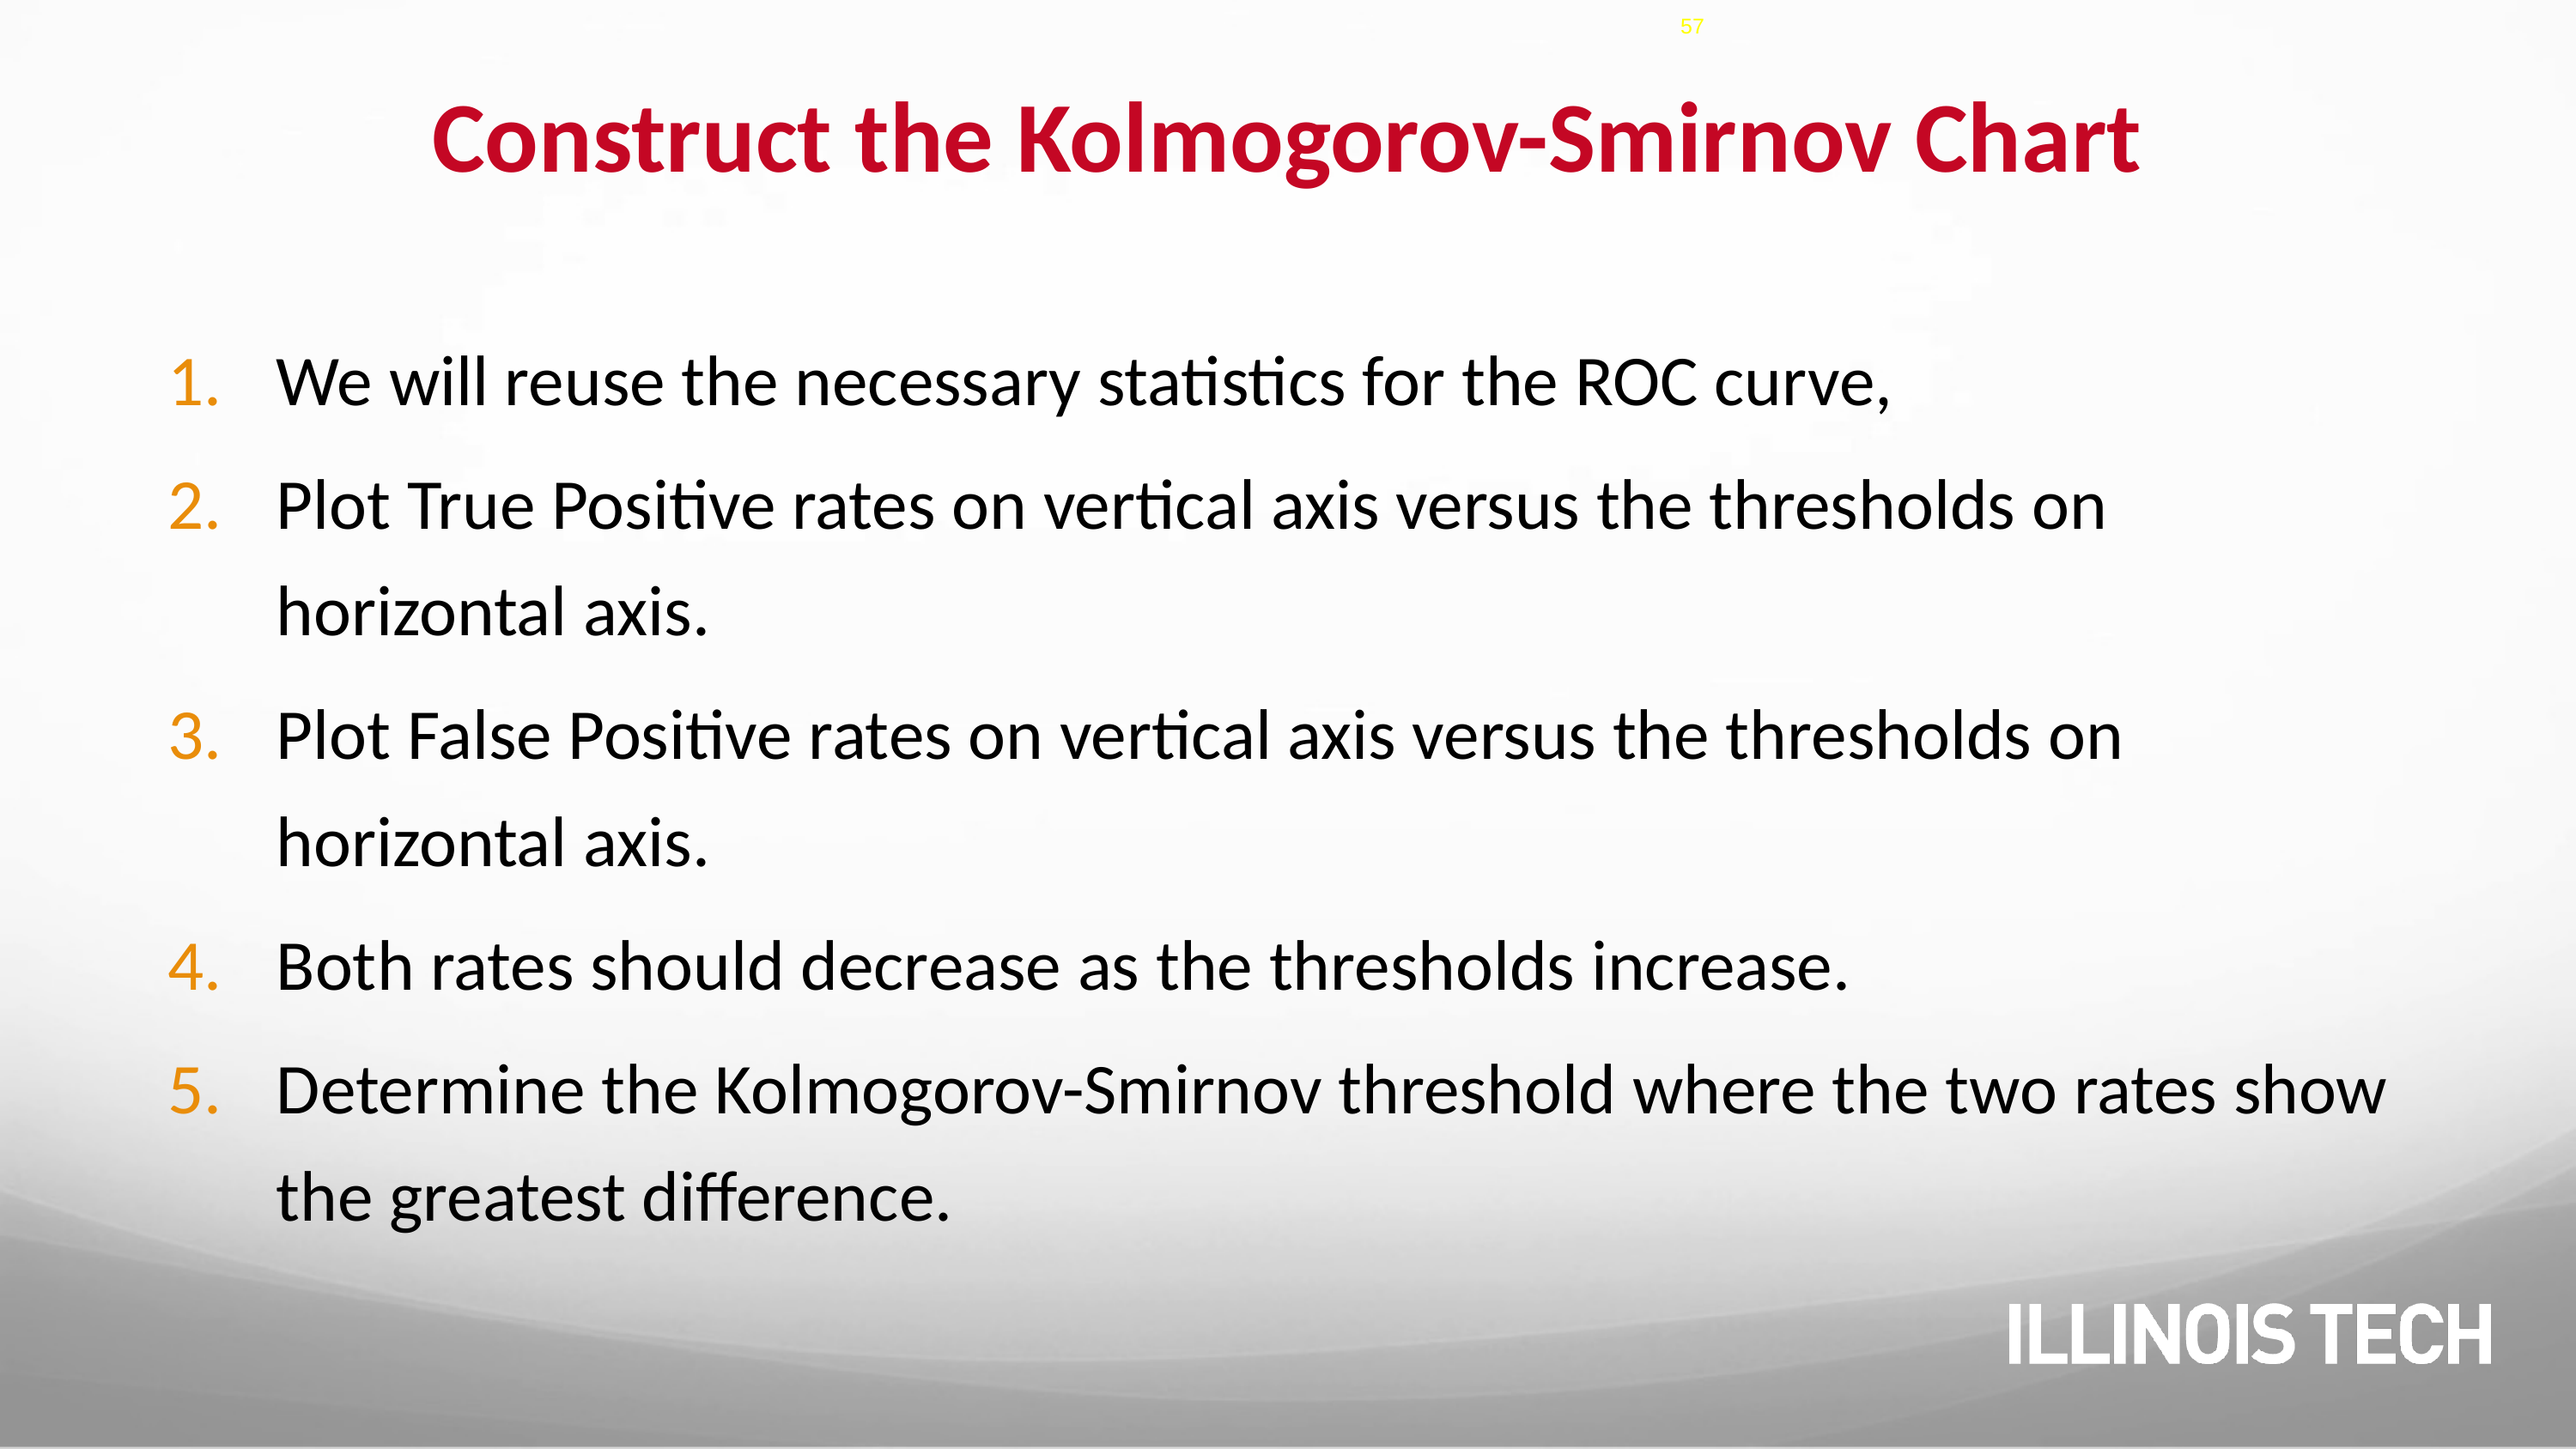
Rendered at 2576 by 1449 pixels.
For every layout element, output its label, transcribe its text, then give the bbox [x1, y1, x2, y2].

title Construct the Kolmogorov-Smirnov Chart [155, 22, 2421, 241]
slide_number 57 [1331, 0, 1717, 52]
list We will reuse the necessary statistics for the ROC curve, Plot True Positive rates on vertical axis versus the thresholds on horizontal axis. Plot False Positive rates on vertical axis versus the thresholds on horizontal axis. Both rates should decrease as the thresholds increase. Determine the Kolmogorov-Smirnov threshold where the two rates show the greatest difference. [155, 288, 2421, 1259]
picture [0, 0, 2576, 1449]
